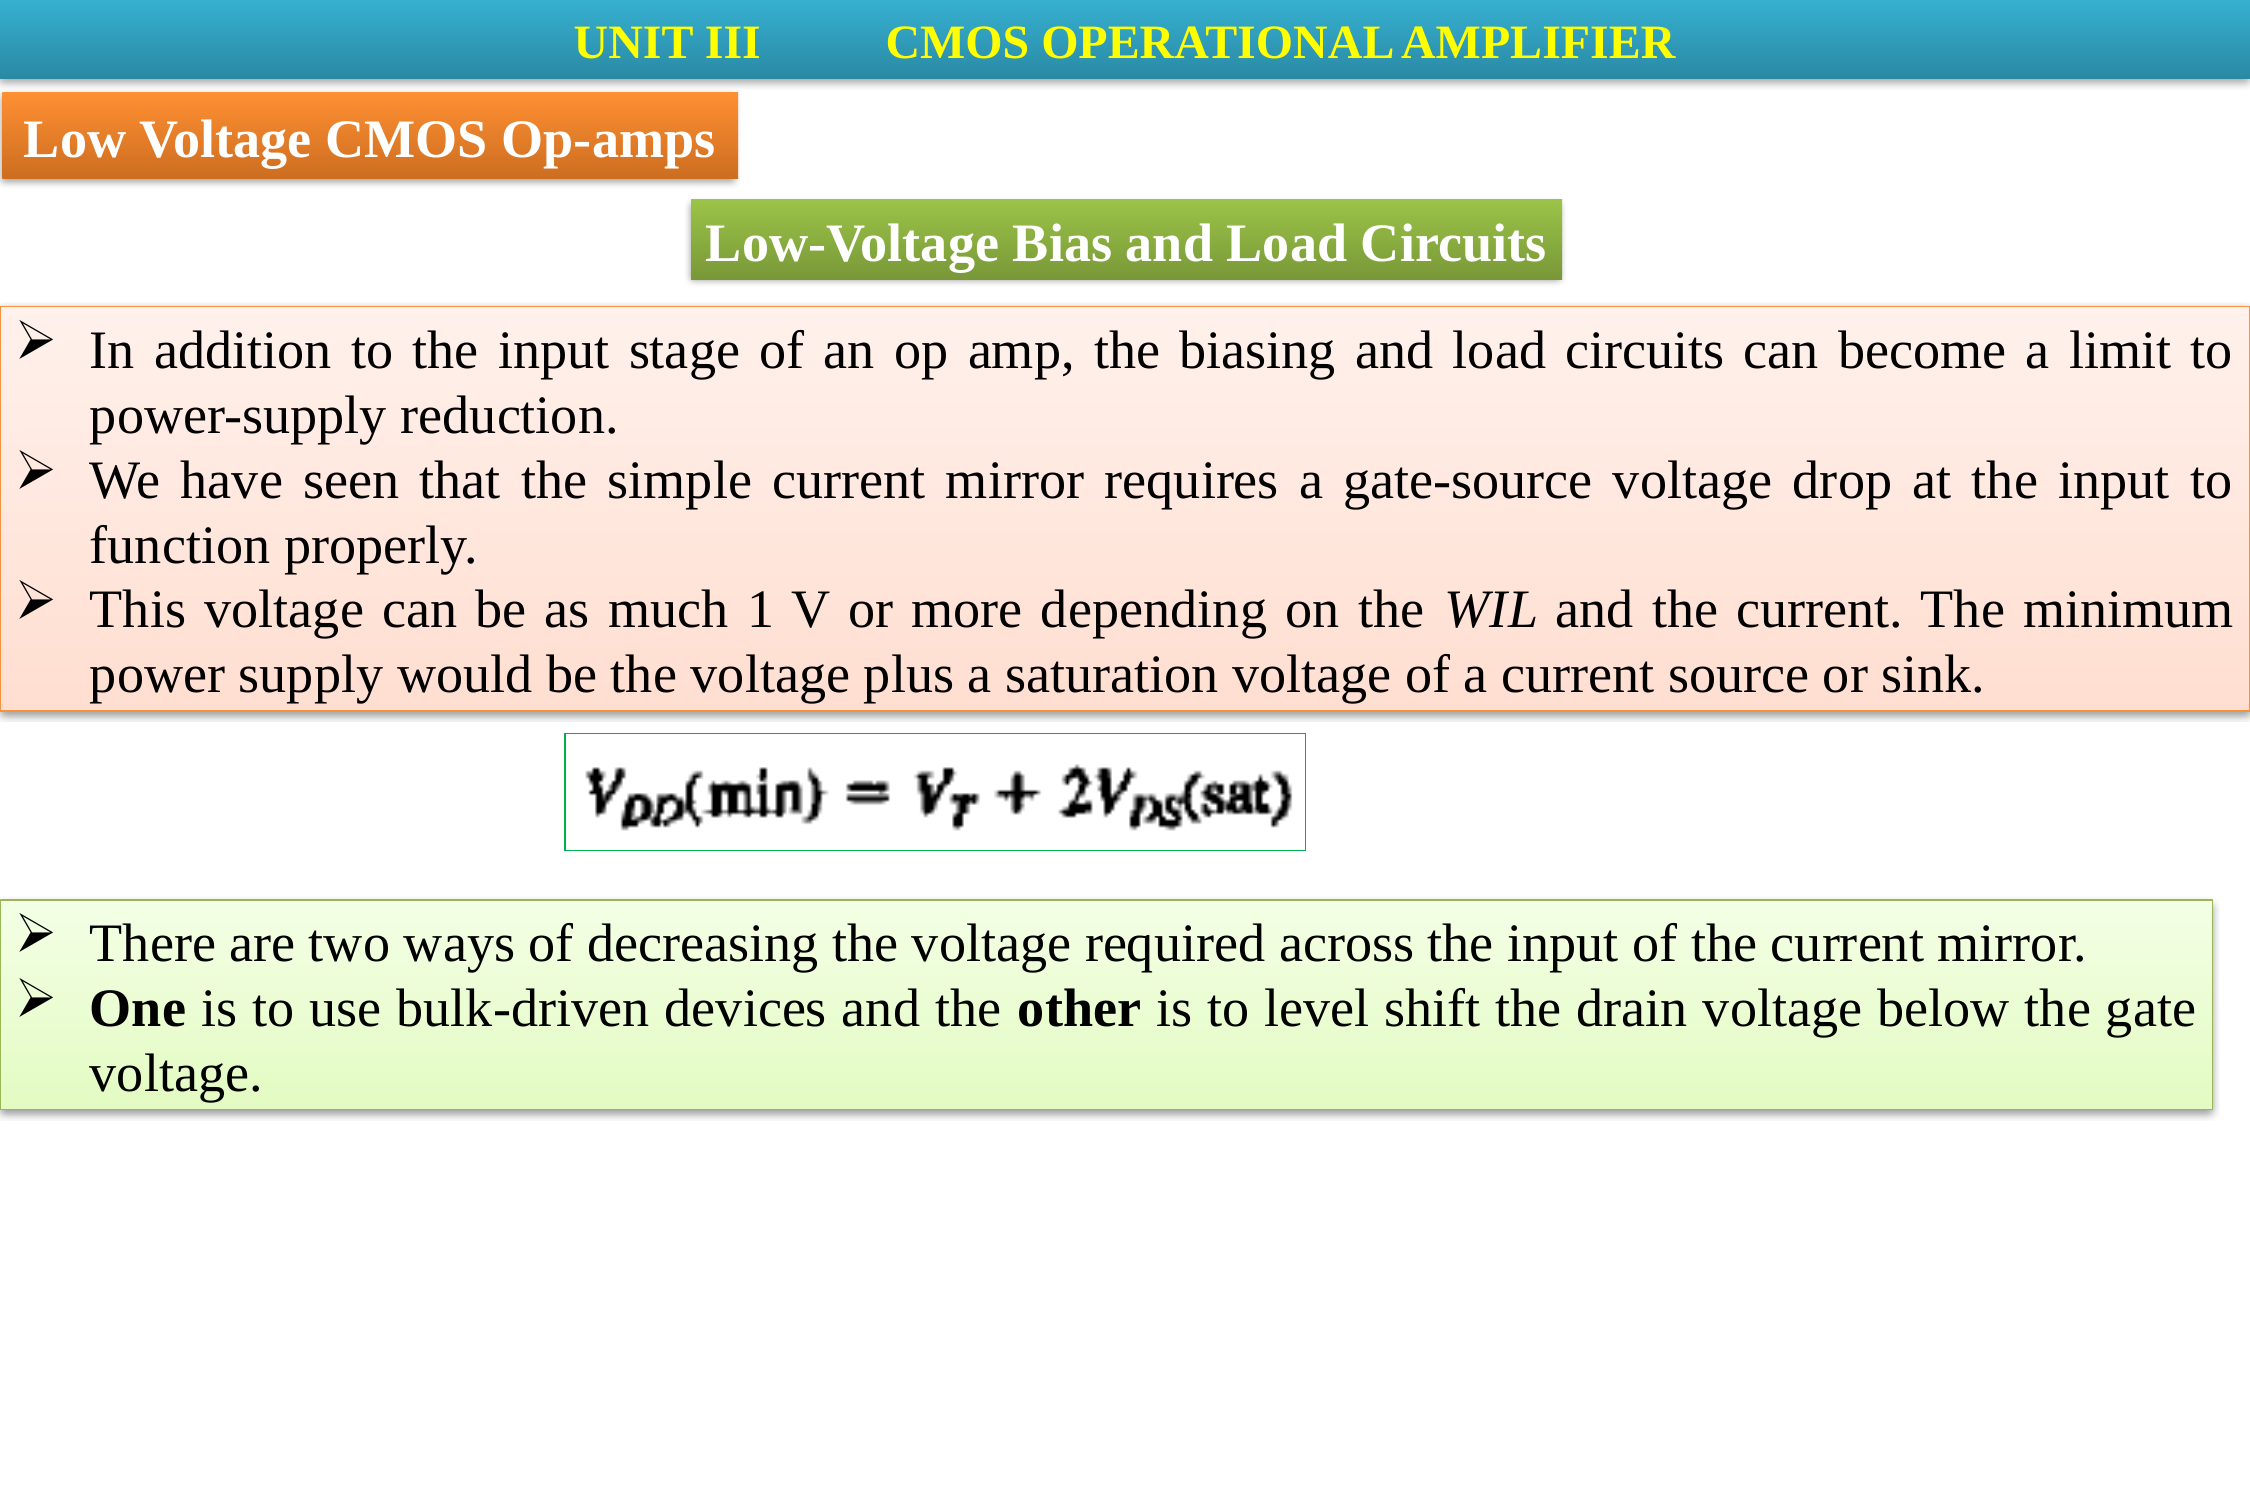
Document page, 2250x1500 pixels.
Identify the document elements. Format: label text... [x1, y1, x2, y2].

text_box Low Voltage CMOS Op-amps [2, 92, 739, 179]
text_box Low-Voltage Bias and Load Circuits [691, 199, 1563, 280]
picture [565, 734, 1305, 851]
text_box UNIT III CMOS OPERATIONAL AMPLIFIER [0, 0, 2250, 79]
text_box There are two ways of decreasing the voltage required across the input of the current mirror. One is to use bulk-driven devices and the other is to level shift the drain voltage below the gate voltage. [0, 899, 2213, 1110]
text_box In addition to the input stage of an op amp, the biasing and load circuits can become a limit to power-supply reduction. We have seen that the simple current mirror requires a gate-source voltage drop at the input to function properly. This voltage can be as much 1 V or more depending on the WIL and the current. The minimum power supply would be the voltage plus a saturation voltage of a current source or sink. [0, 306, 2250, 712]
